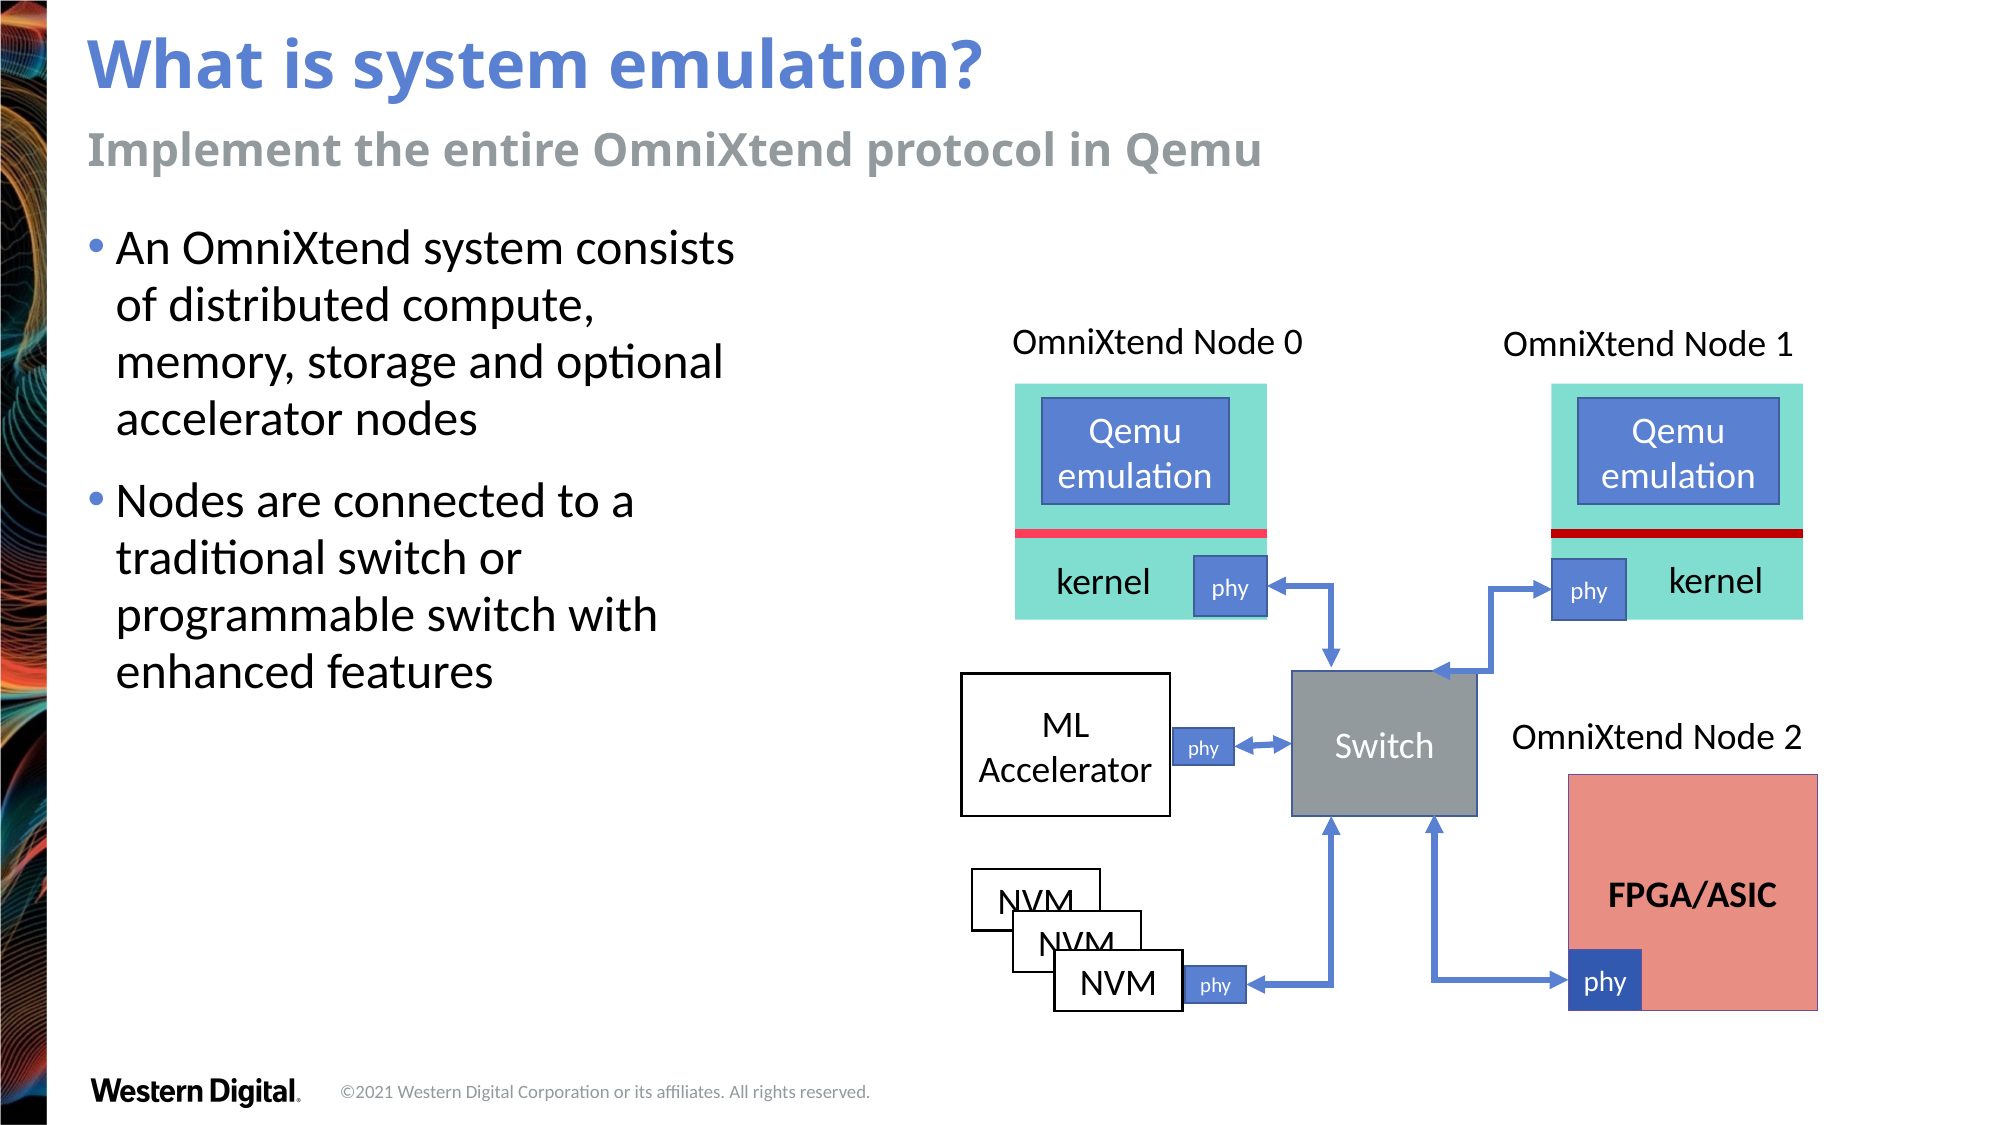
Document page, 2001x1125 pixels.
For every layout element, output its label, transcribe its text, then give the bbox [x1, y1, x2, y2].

list An OmniXtend system consists of distributed compute, memory, storage and optional accelerator nodes Nodes are connected to a traditional switch or programmable switch with enhanced features [87, 219, 748, 1055]
picture [1, 1, 46, 1124]
list Implement the entire OmniXtend protocol in Qemu [87, 125, 1925, 219]
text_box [961, 309, 1836, 1012]
picture [90, 1078, 301, 1108]
title What is system emulation? [87, 31, 1925, 125]
